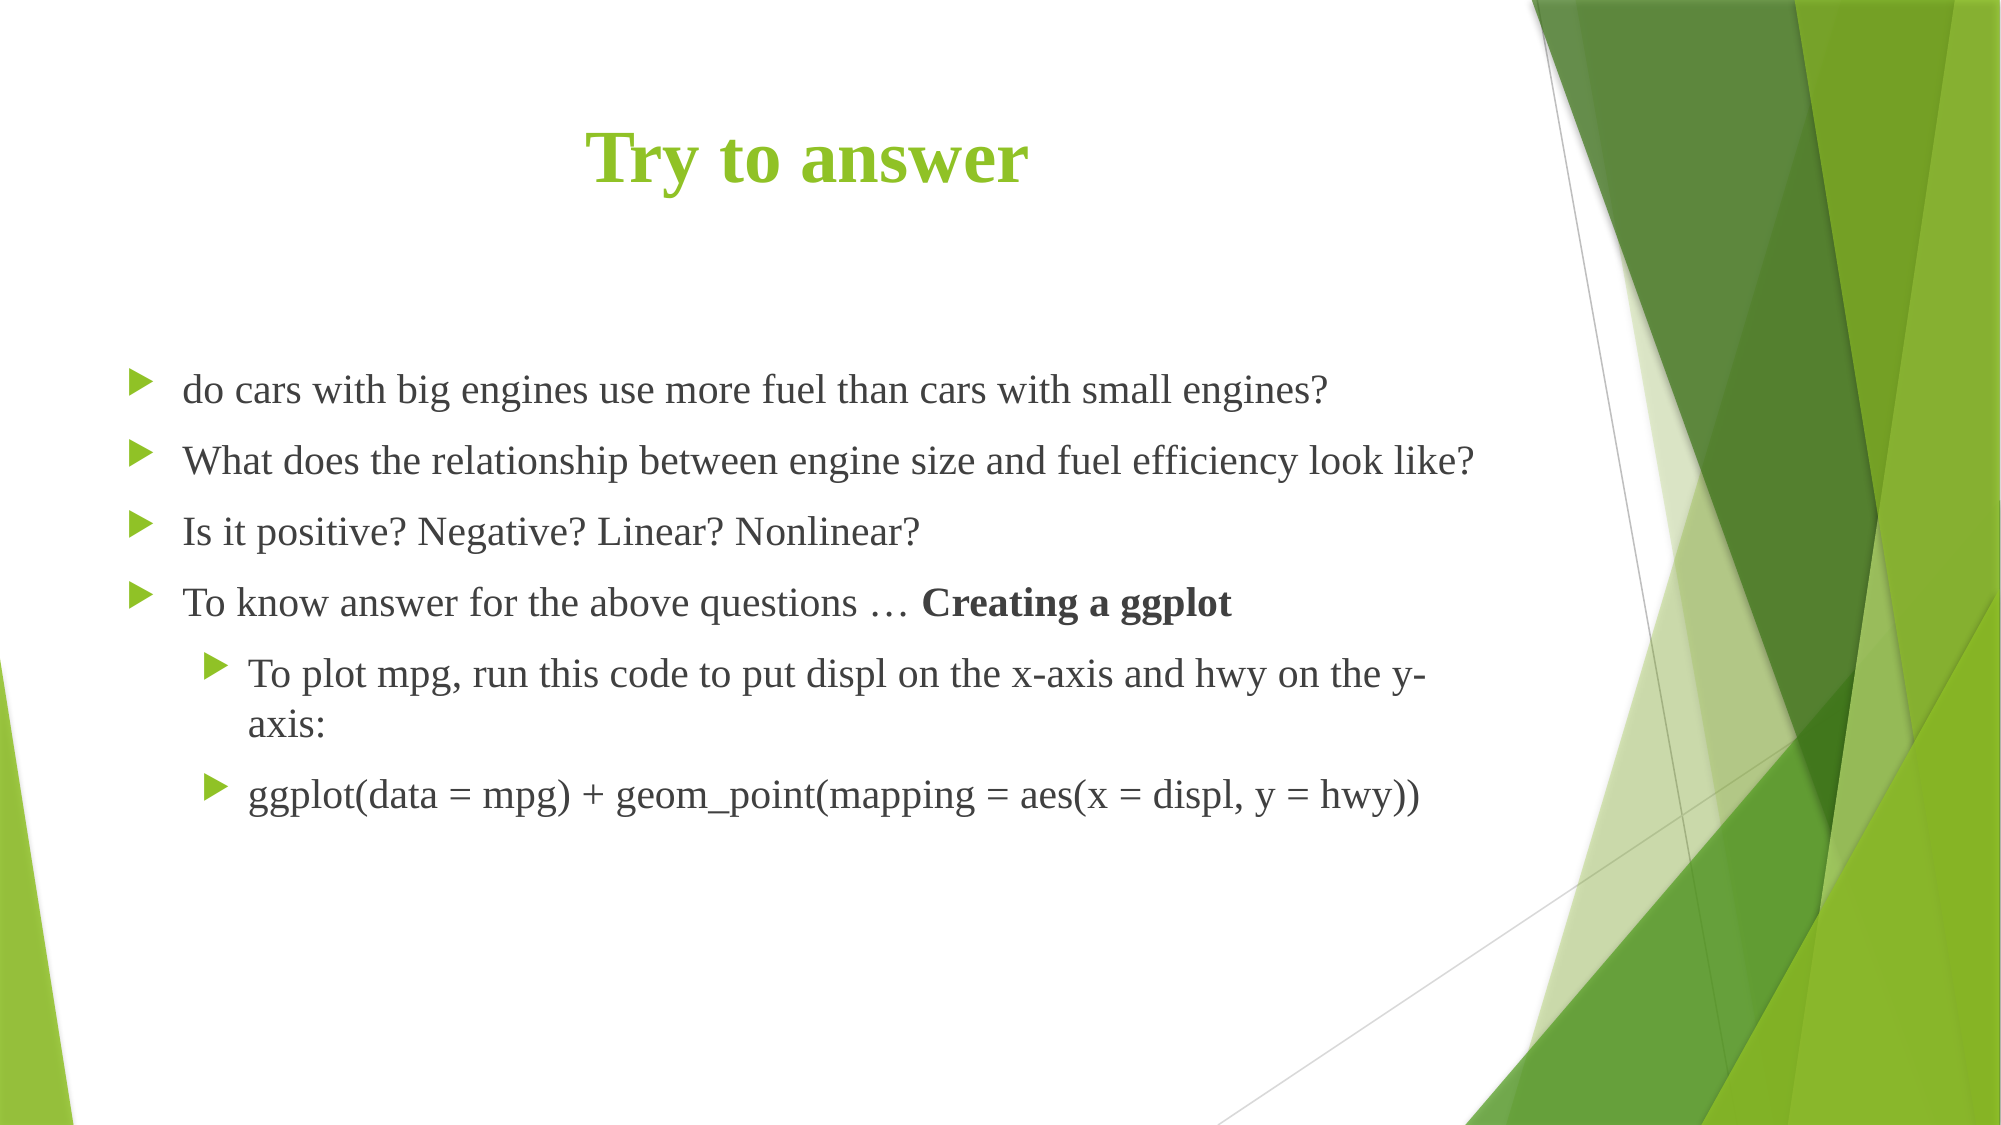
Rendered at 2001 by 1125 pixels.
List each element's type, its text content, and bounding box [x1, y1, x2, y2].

title Try to answer [111, 99, 1522, 255]
list do cars with big engines use more fuel than cars with small engines? What does the relationship between engine size and fuel efficiency look like? Is it positive? Negative? Linear? Nonlinear? To know answer for the above questions … Creating a ggplot To plot mpg, run this code to put displ on the x-axis and hwy on the y-axis: ggplot(data = mpg) + geom_point(mapping = aes(x = displ, y = hwy)) [111, 354, 1522, 992]
